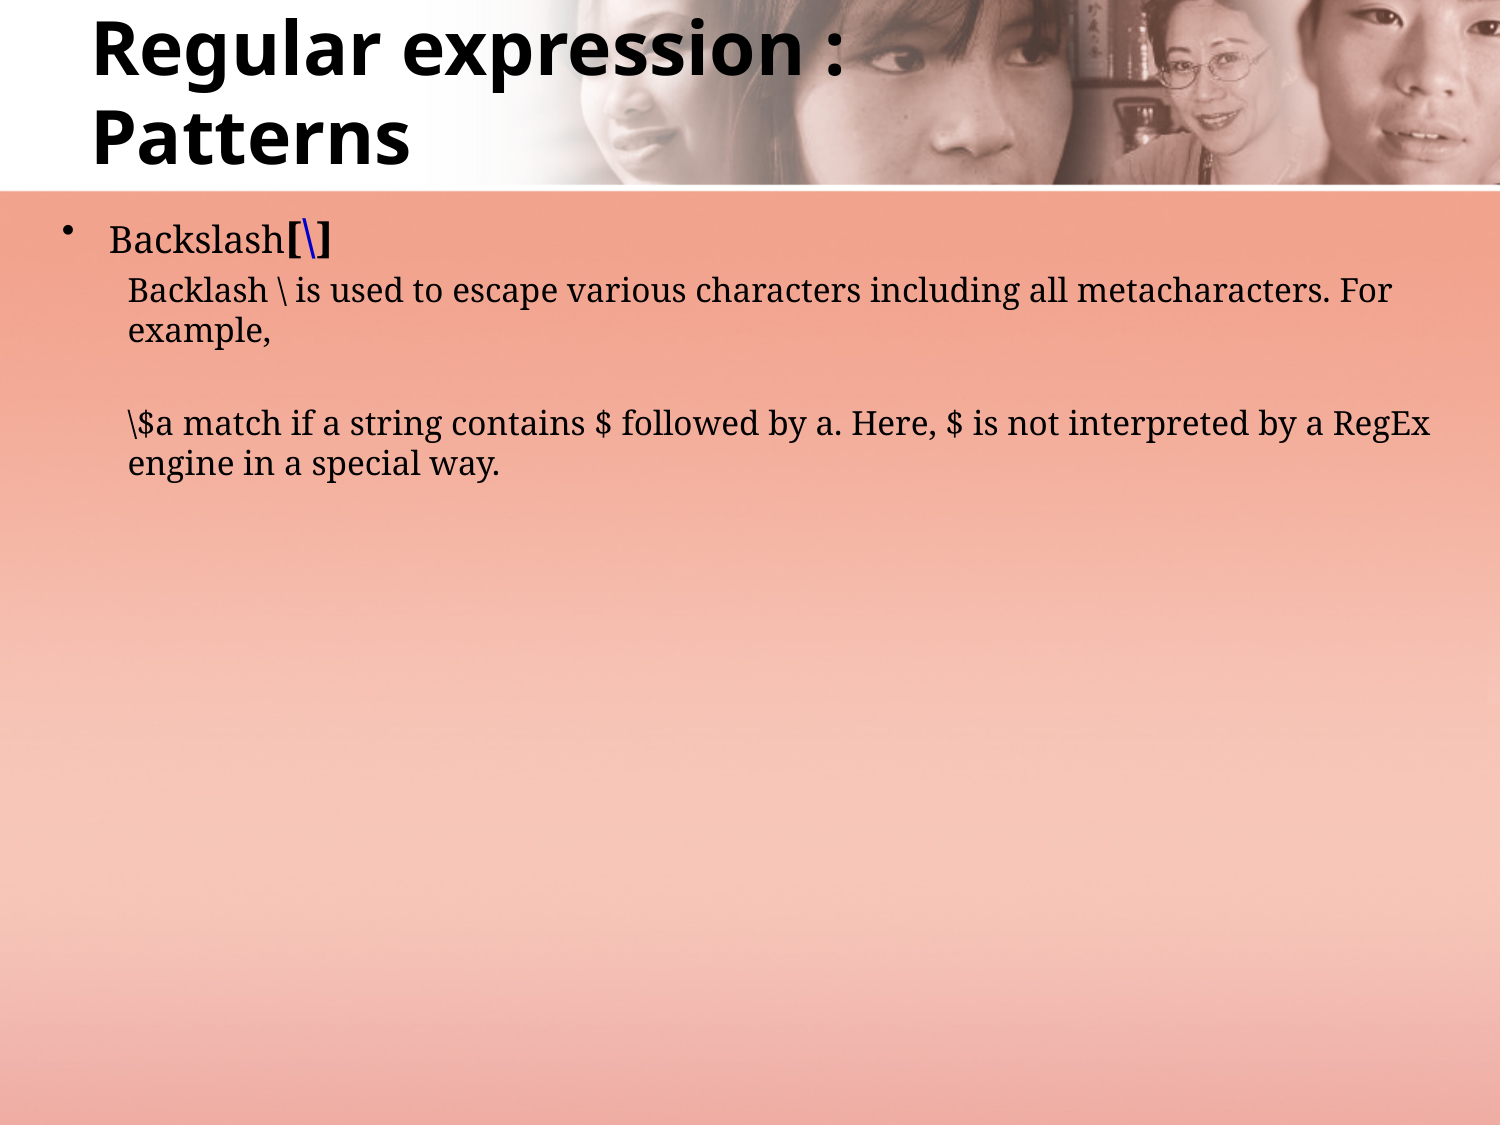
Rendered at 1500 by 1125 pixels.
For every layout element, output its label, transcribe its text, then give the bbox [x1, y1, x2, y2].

title Regular expression : Patterns [75, 12, 1188, 188]
list Backslash[\] Backlash \ is used to escape various characters including all metacharacters. For example, \$a match if a string contains $ followed by a. Here, $ is not interpreted by a RegEx engine in a special way. [37, 200, 1500, 1125]
picture [0, 0, 1500, 1125]
